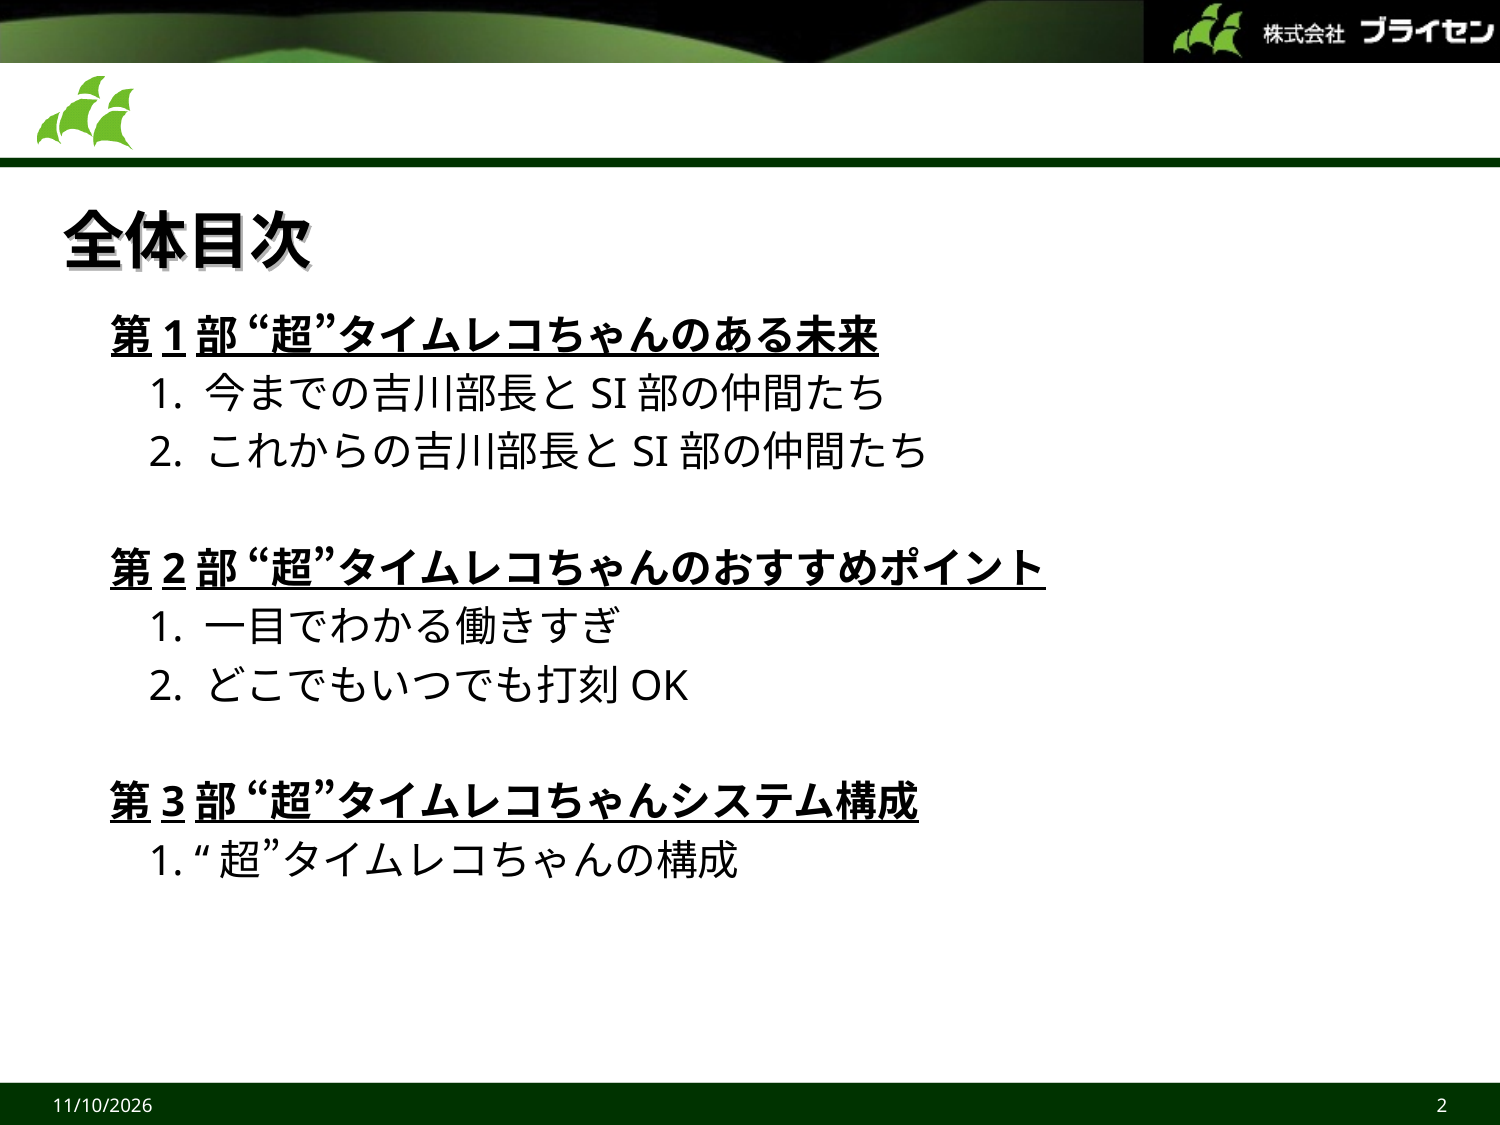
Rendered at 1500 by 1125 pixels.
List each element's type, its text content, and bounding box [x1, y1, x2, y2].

title 全体目次 [47, 193, 1381, 315]
slide_number 2 [1149, 1088, 1463, 1125]
picture [37, 76, 134, 150]
picture [0, 0, 1500, 63]
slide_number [37, 1088, 351, 1125]
list 第1部 “超”タイムレコちゃんのある未来 1. 今までの吉川部長とSI部の仲間たち 2. これからの吉川部長とSI部の仲間たち 第2部 “超”タイムレコちゃんのおすすめポイント 1. 一目でわかる働きすぎ 2. どこでもいつでも打刻OK 第3部 “超”タイムレコちゃんシステム構成 1. “超”タイムレコちゃんの構成 [47, 300, 1449, 1036]
